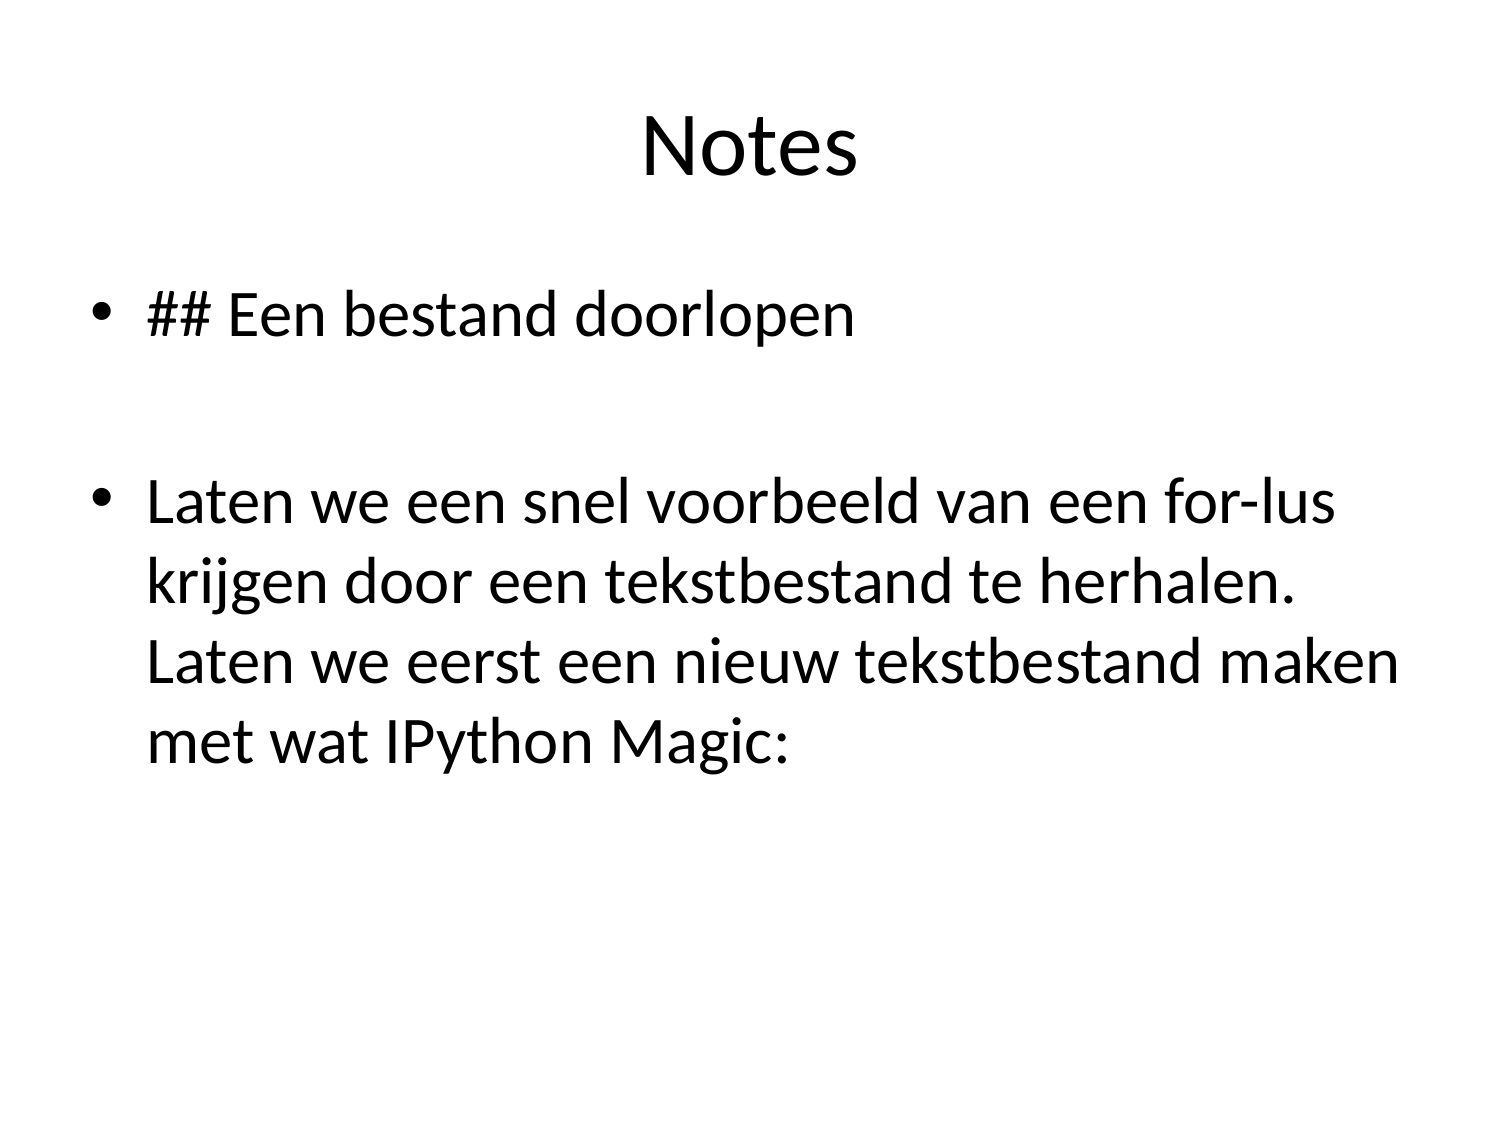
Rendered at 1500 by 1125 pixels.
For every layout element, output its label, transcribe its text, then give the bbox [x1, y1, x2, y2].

title Notes [75, 45, 1425, 233]
list ## Een bestand doorlopen Laten we een snel voorbeeld van een for-lus krijgen door een tekstbestand te herhalen. Laten we eerst een nieuw tekstbestand maken met wat IPython Magic: [75, 262, 1425, 1005]
